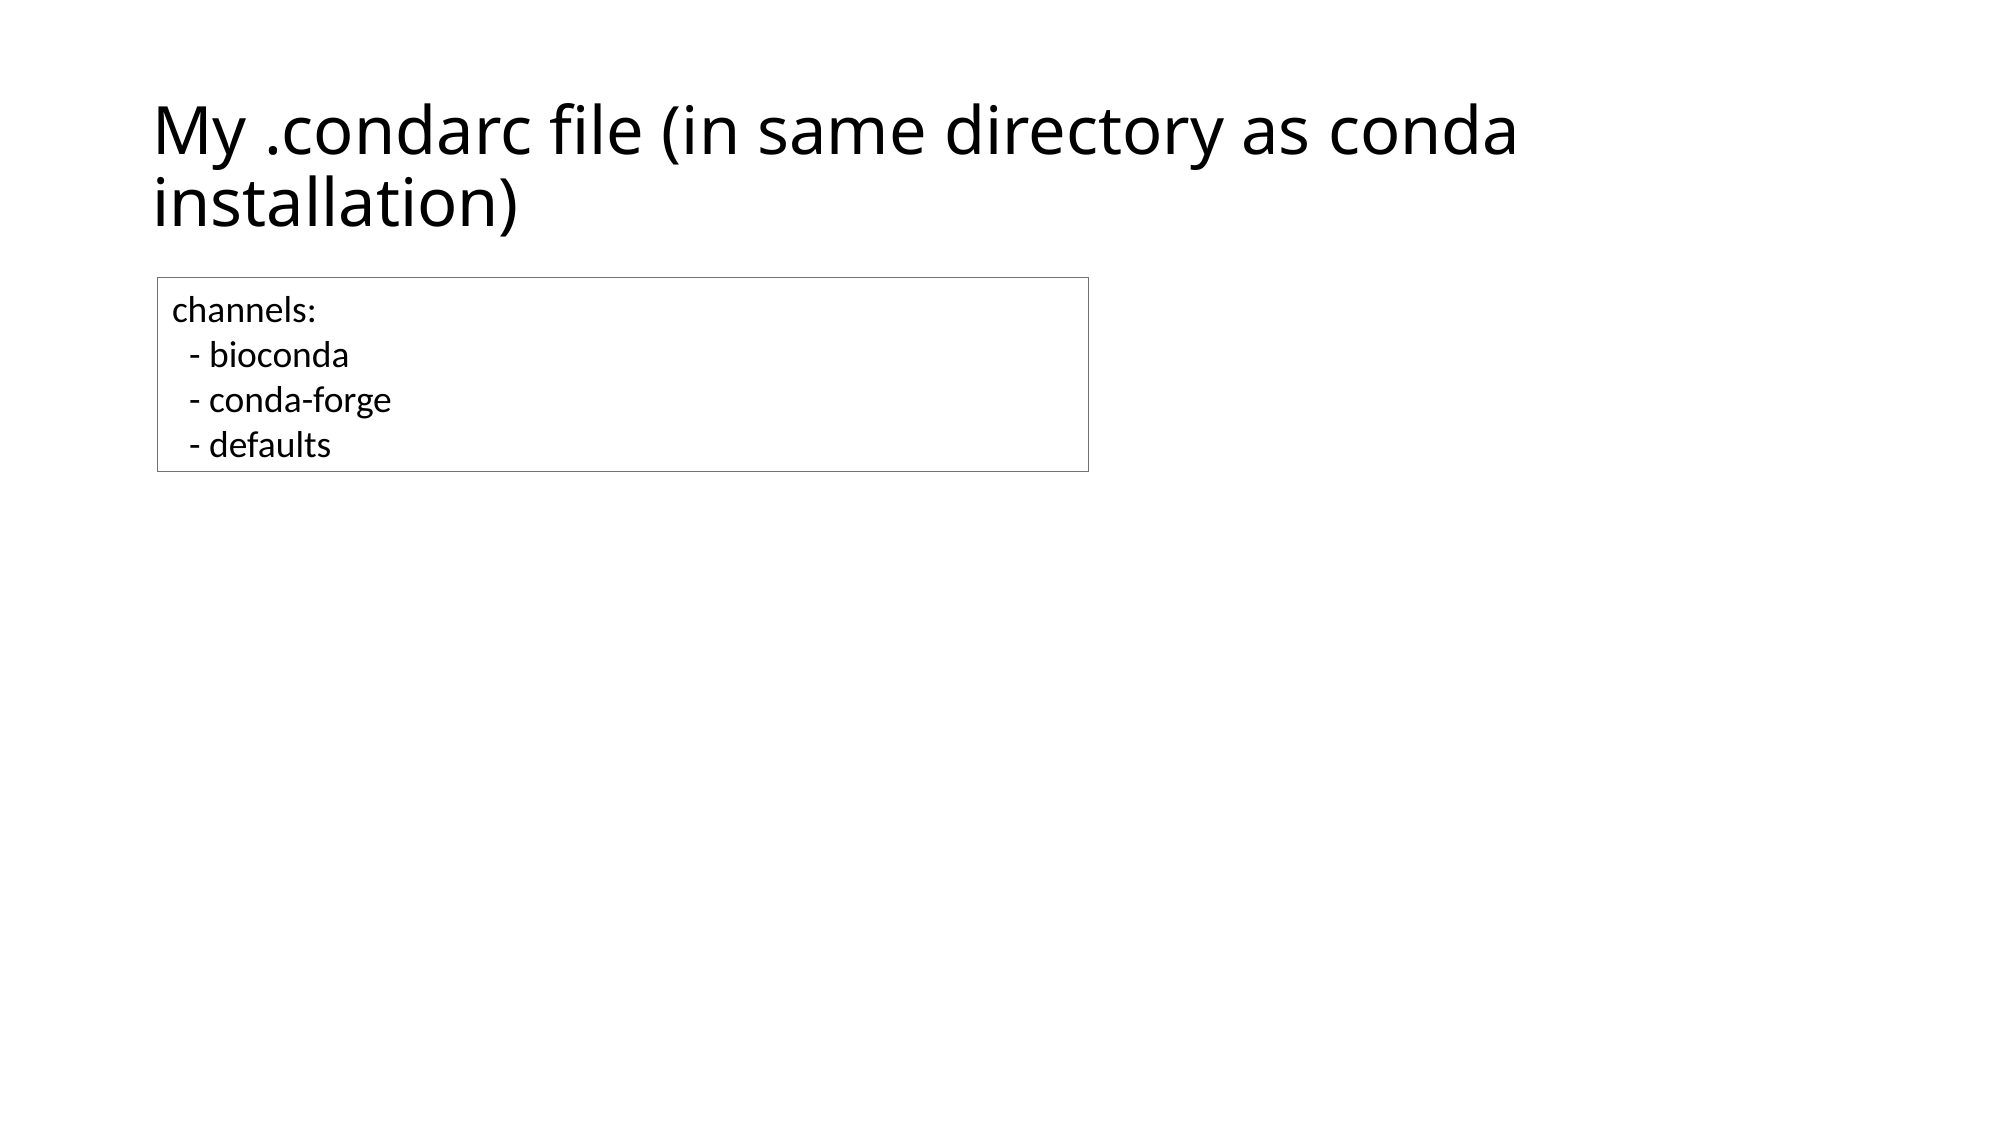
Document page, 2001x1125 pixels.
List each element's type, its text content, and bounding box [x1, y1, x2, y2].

title My .condarc file (in same directory as conda installation) [137, 59, 1863, 278]
text_box channels: - bioconda - conda-forge - defaults [157, 277, 1089, 472]
